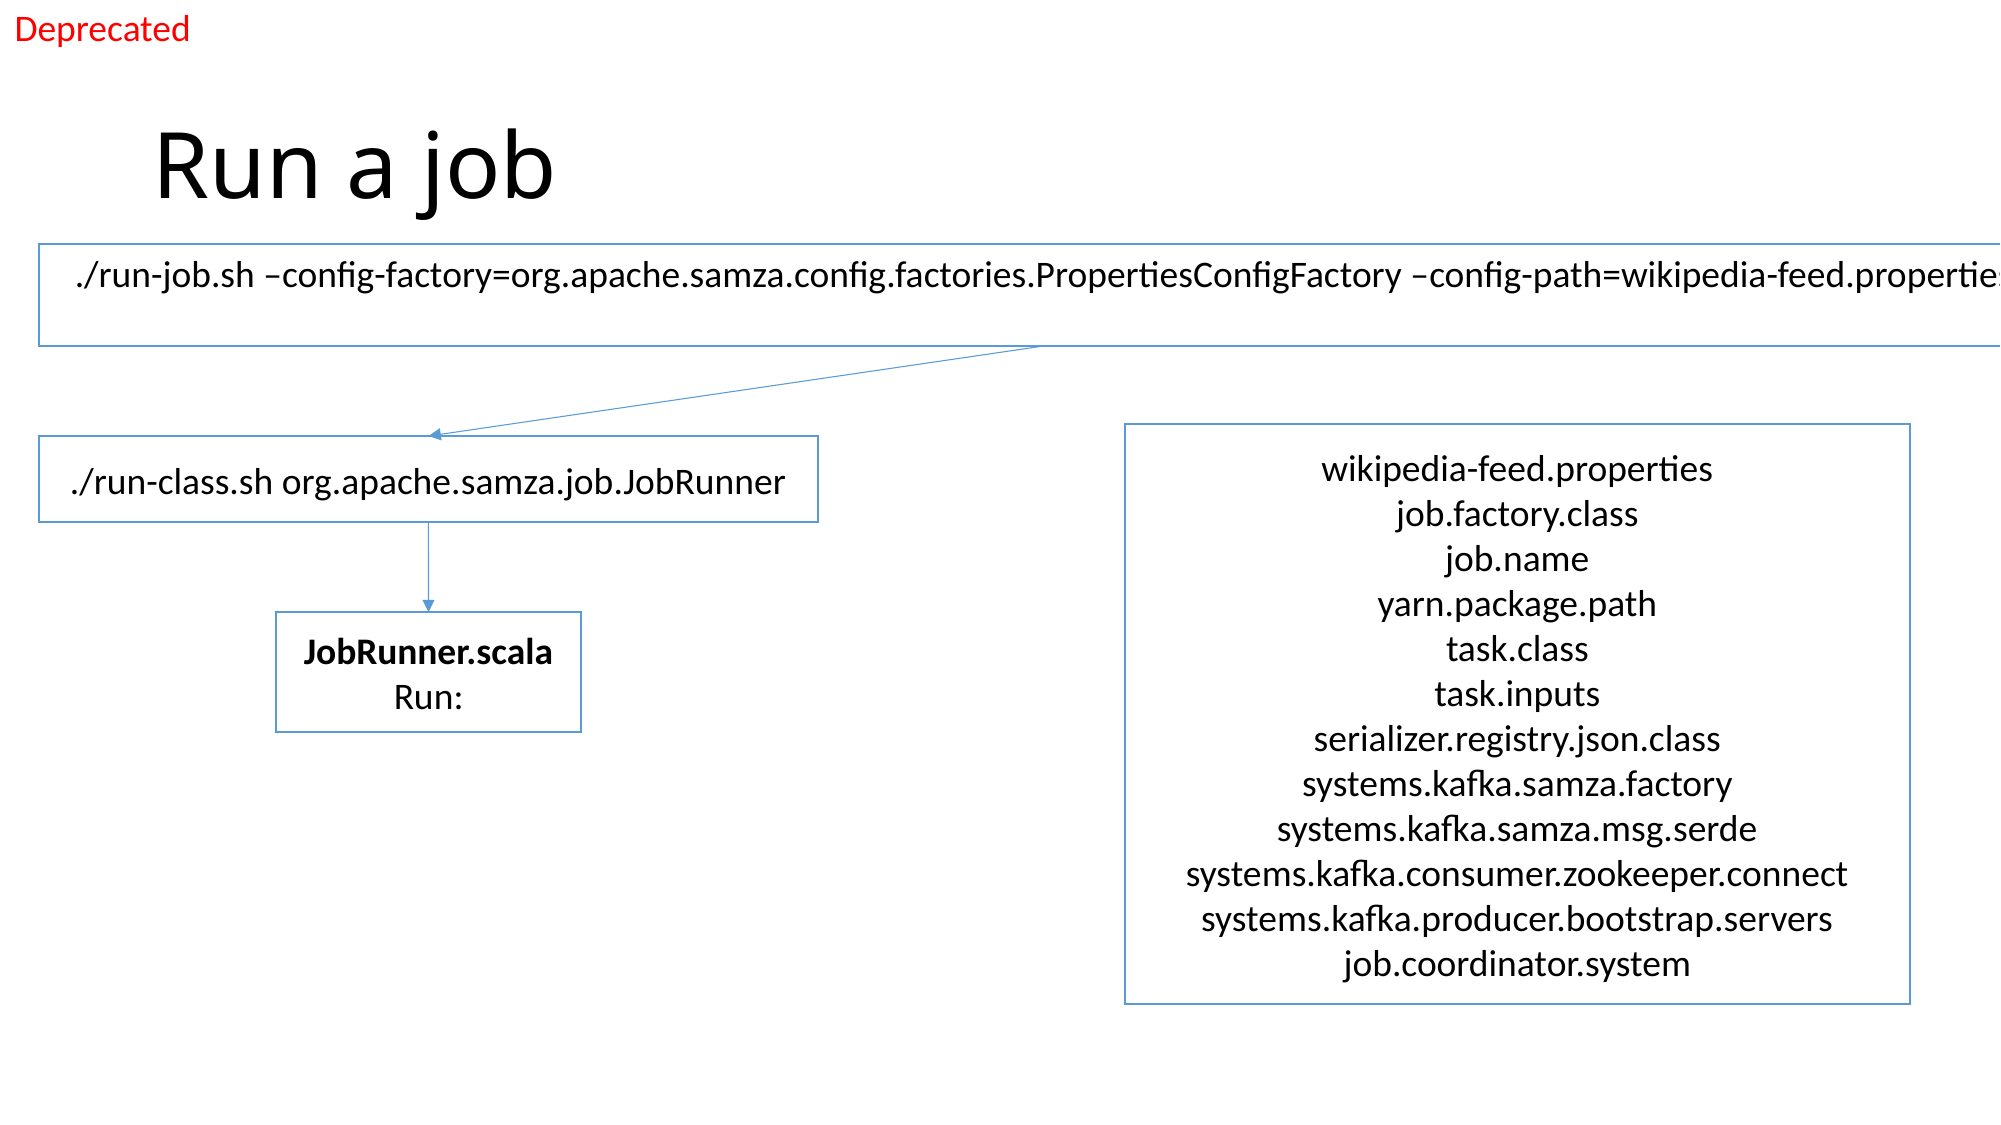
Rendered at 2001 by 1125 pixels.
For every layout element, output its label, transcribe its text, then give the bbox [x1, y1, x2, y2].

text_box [428, 345, 1045, 437]
text_box ./run-class.sh org.apache.samza.job.JobRunner [38, 435, 819, 523]
text_box JobRunner.scala Run: [275, 611, 582, 733]
text_box wikipedia-feed.properties job.factory.class job.name yarn.package.path task.class task.inputs serializer.registry.json.class systems.kafka.samza.factory systems.kafka.samza.msg.serde systems.kafka.consumer.zookeeper.connect systems.kafka.producer.bootstrap.servers job.coordinator.system [1124, 423, 1911, 1005]
title Run a job [137, 59, 1863, 243]
text_box ./run-job.sh –config-factory=org.apache.samza.config.factories.PropertiesConfigFactory –config-path=wikipedia-feed.properties [38, 243, 2000, 347]
text_box Deprecated [0, 0, 599, 56]
